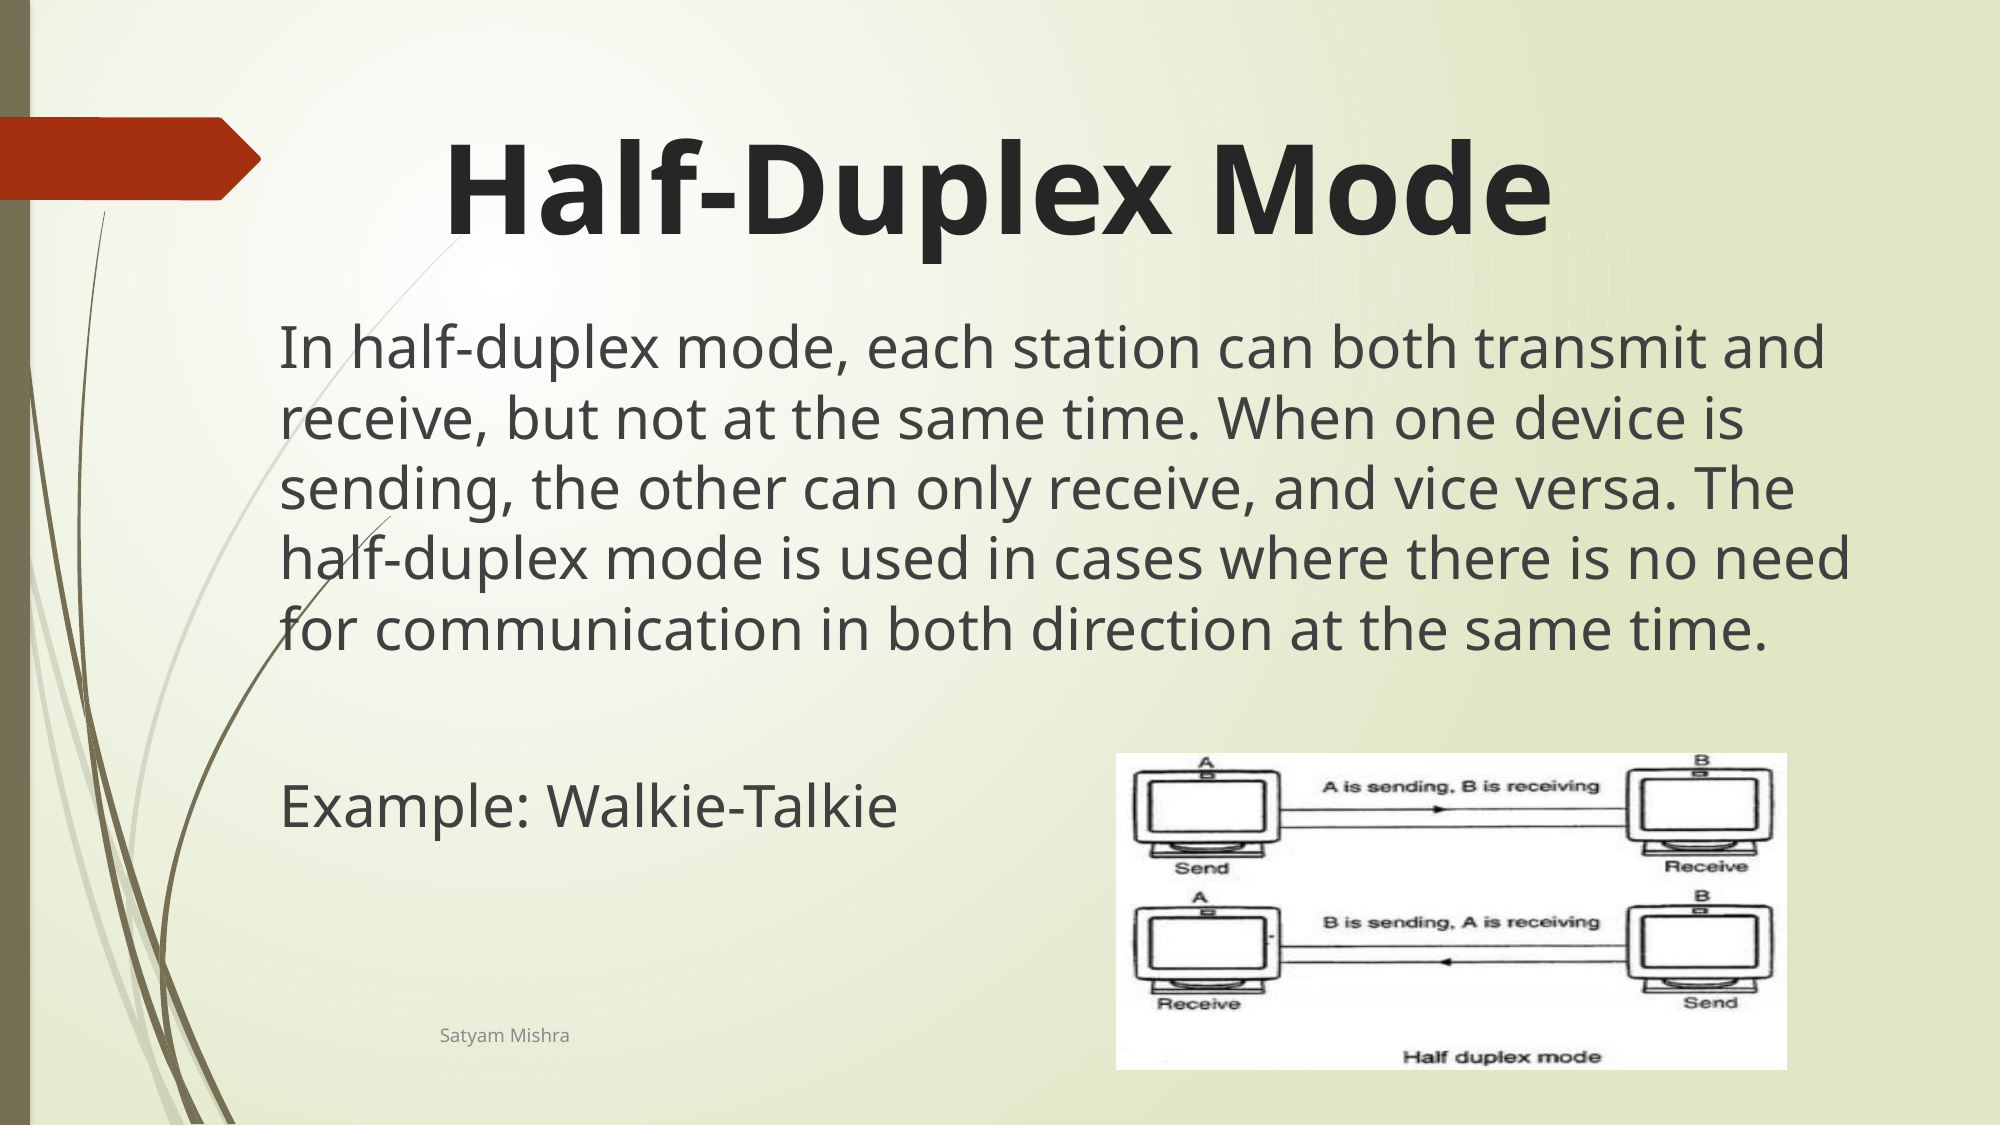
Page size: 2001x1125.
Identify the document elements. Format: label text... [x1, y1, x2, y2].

title Half-Duplex Mode [425, 102, 1888, 313]
picture [1116, 753, 1787, 1070]
footer Satyam Mishra [424, 1006, 1111, 1067]
list In half-duplex mode, each station can both transmit and receive, but not at the same time. When one device is sending, the other can only receive, and vice versa. The half-duplex mode is used in cases where there is no need for communication in both direction at the same time. Example: Walkie-Talkie [264, 302, 1872, 923]
